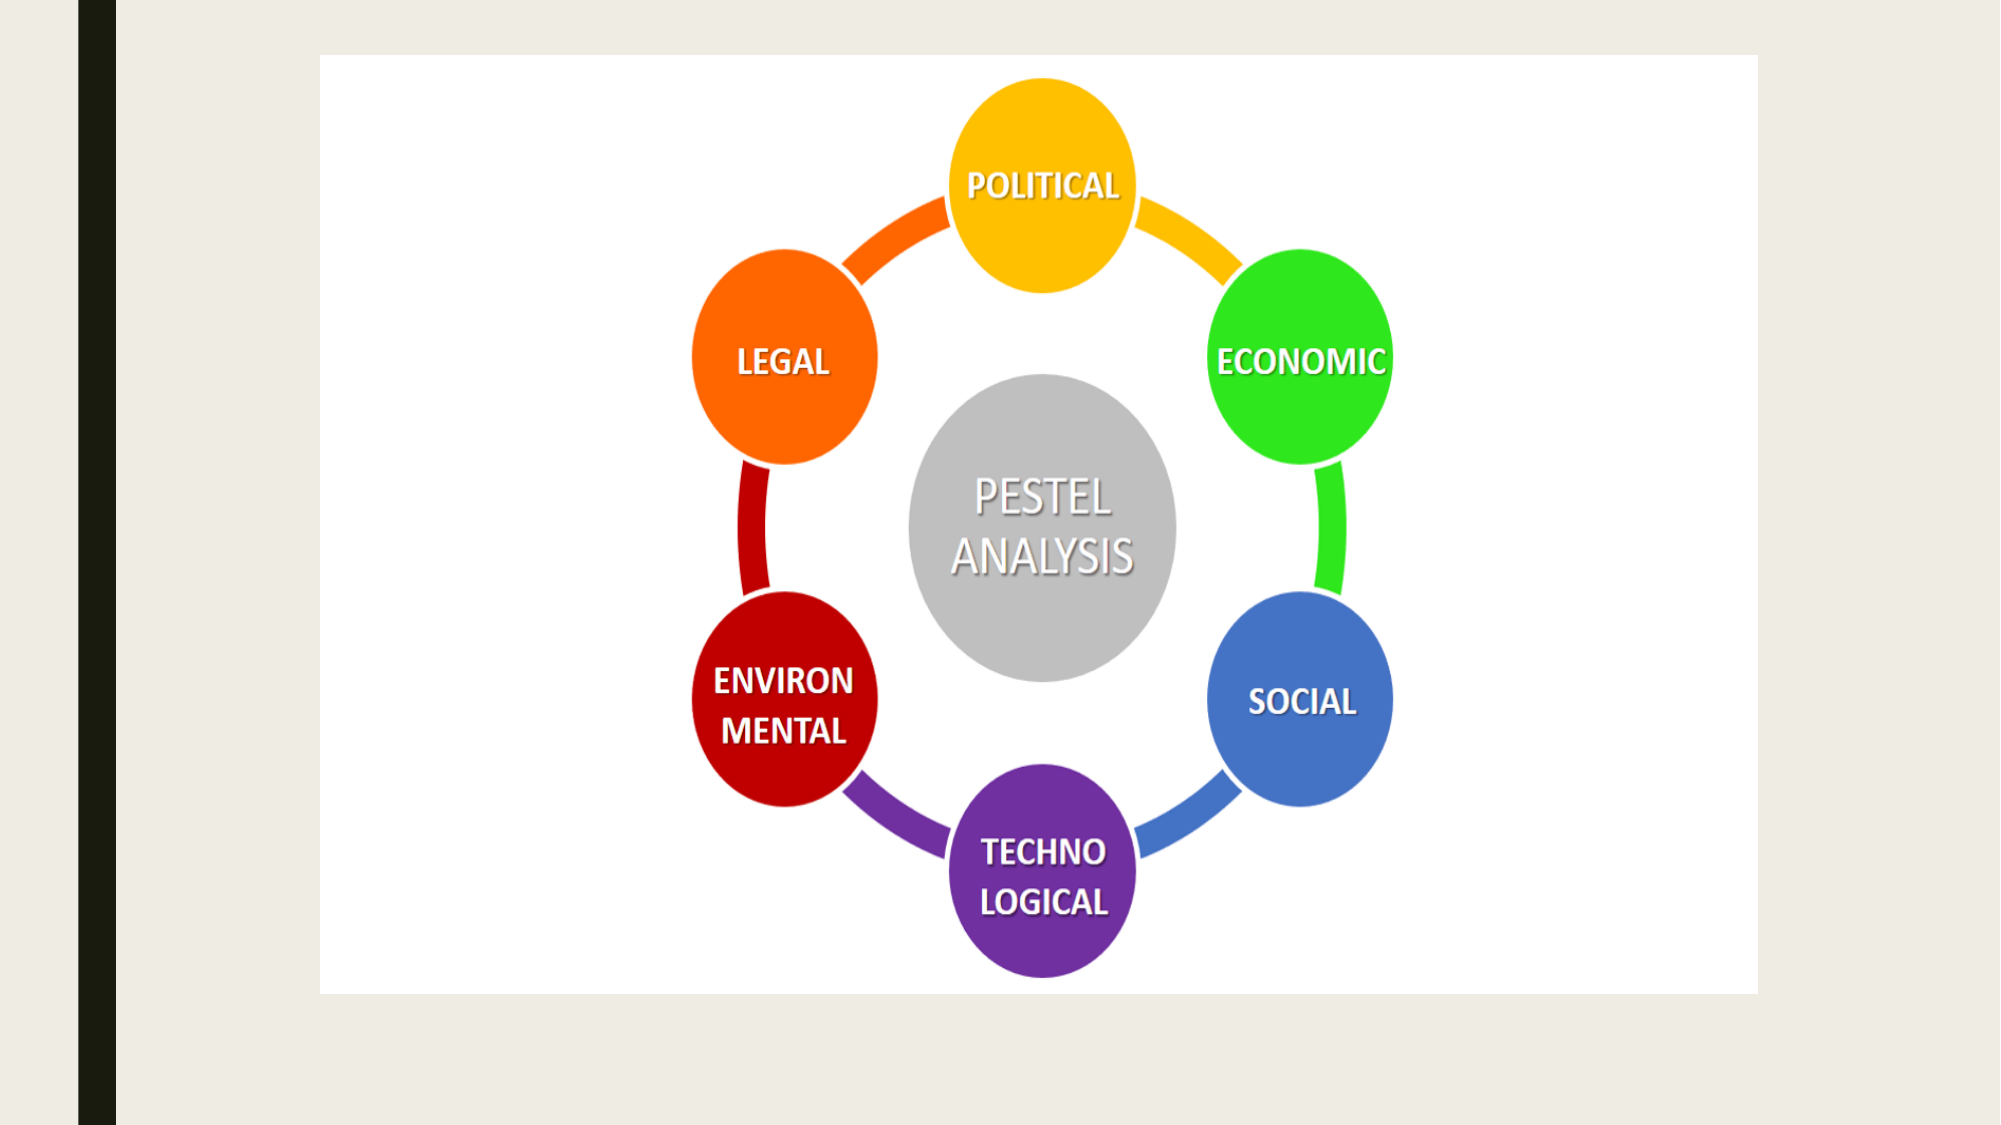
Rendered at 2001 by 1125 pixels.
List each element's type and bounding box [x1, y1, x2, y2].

list [320, 55, 1758, 994]
